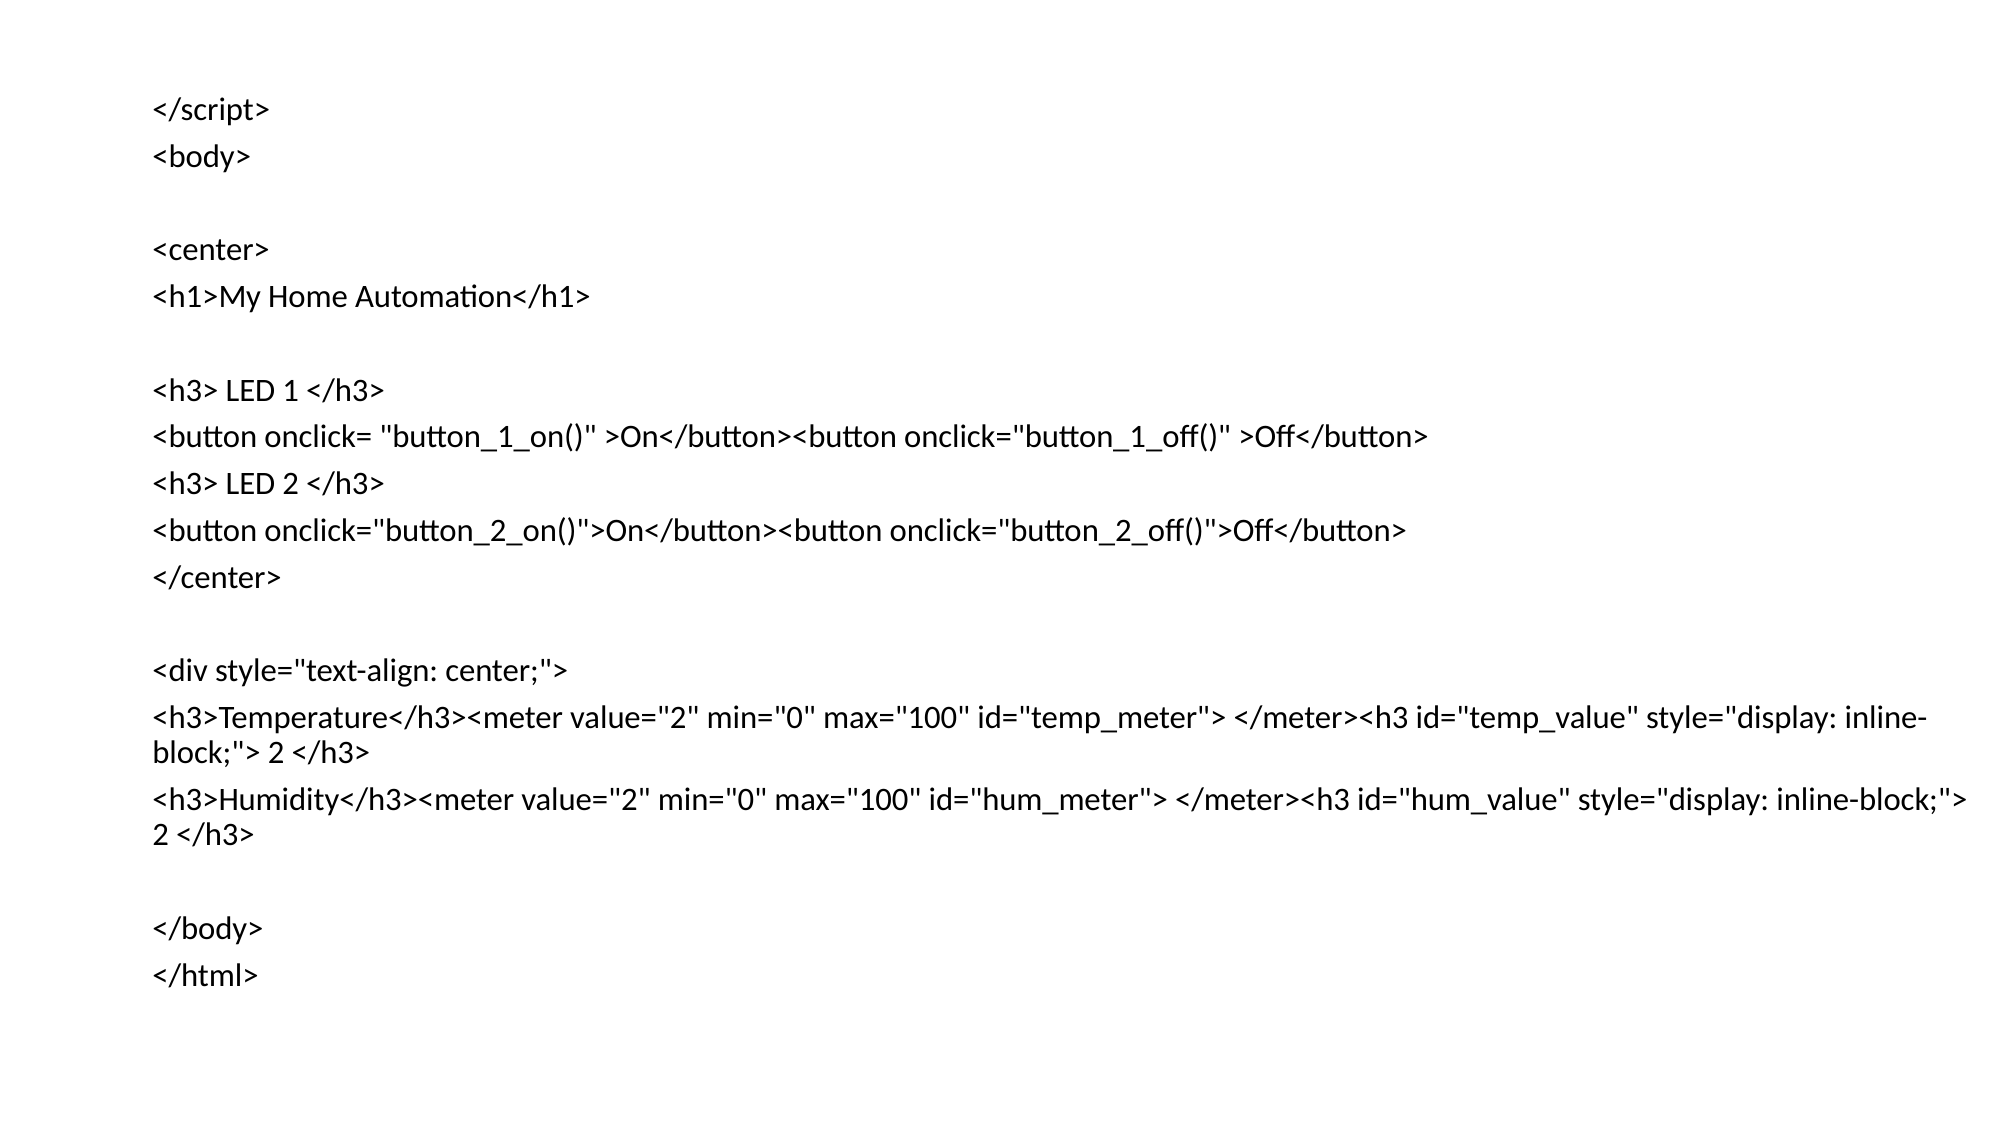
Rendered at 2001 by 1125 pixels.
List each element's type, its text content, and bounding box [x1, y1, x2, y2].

list </script> <body> <center> <h1>My Home Automation</h1> <h3> LED 1 </h3> <button onclick= "button_1_on()" >On</button><button onclick="button_1_off()" >Off</button> <h3> LED 2 </h3> <button onclick="button_2_on()">On</button><button onclick="button_2_off()">Off</button> </center> <div style="text-align: center;"> <h3>Temperature</h3><meter value="2" min="0" max="100" id="temp_meter"> </meter><h3 id="temp_value" style="display: inline-block;"> 2 </h3> <h3>Humidity</h3><meter value="2" min="0" max="100" id="hum_meter"> </meter><h3 id="hum_value" style="display: inline-block;"> 2 </h3> </body> </html> [137, 84, 1987, 1014]
